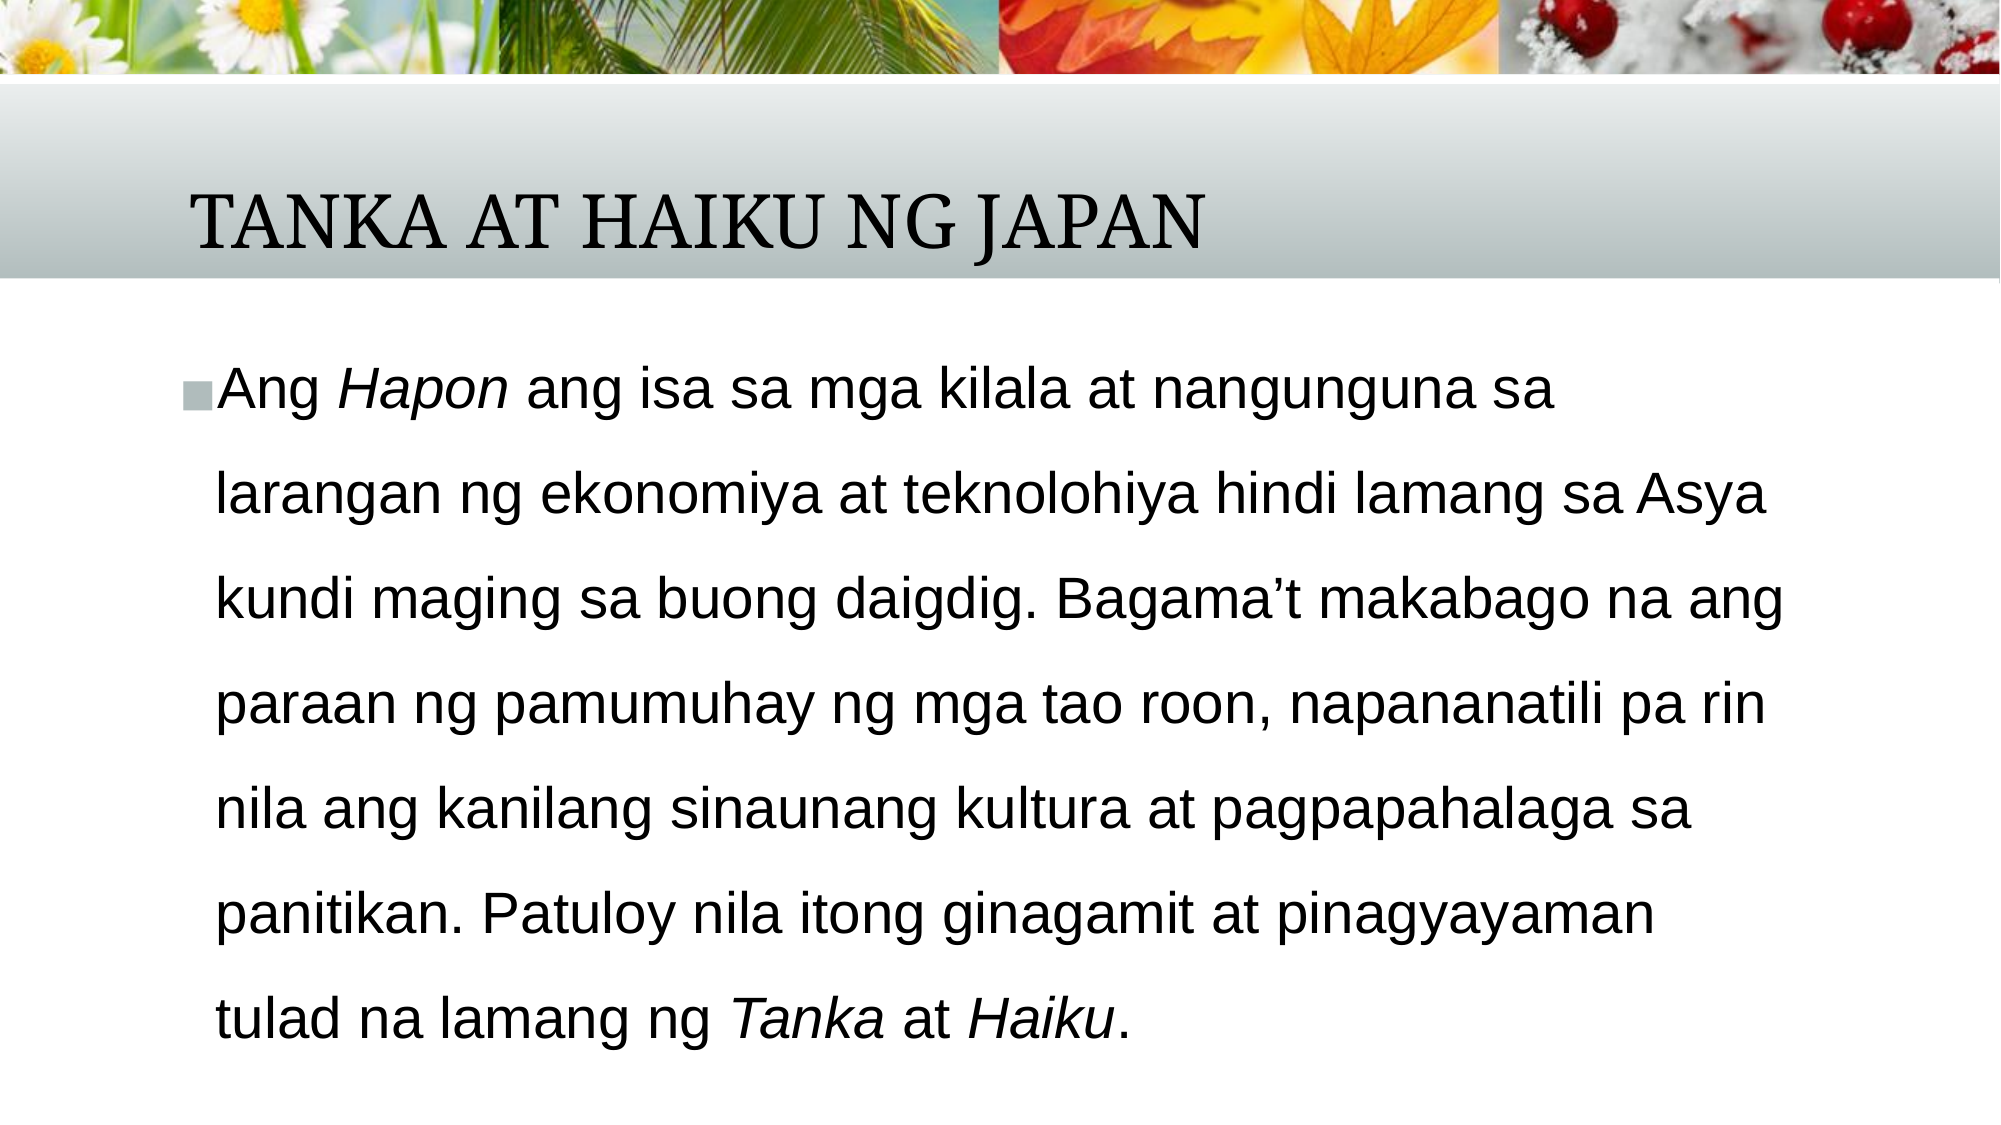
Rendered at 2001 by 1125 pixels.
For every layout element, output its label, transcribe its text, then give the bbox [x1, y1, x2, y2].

title TANKA AT HAIKU ng JAPAN [174, 92, 1825, 273]
list Ang Hapon ang isa sa mga kilala at nangunguna sa larangan ng ekonomiya at teknolohiya hindi lamang sa Asya kundi maging sa buong daigdig. Bagama’t makabago na ang paraan ng pamumuhay ng mga tao roon, napananatili pa rin nila ang kanilang sinaunang kultura at pagpapahalaga sa panitikan. Patuloy nila itong ginagamit at pinagyayaman tulad na lamang ng Tanka at Haiku. [163, 307, 1814, 1054]
picture [0, 0, 2000, 74]
